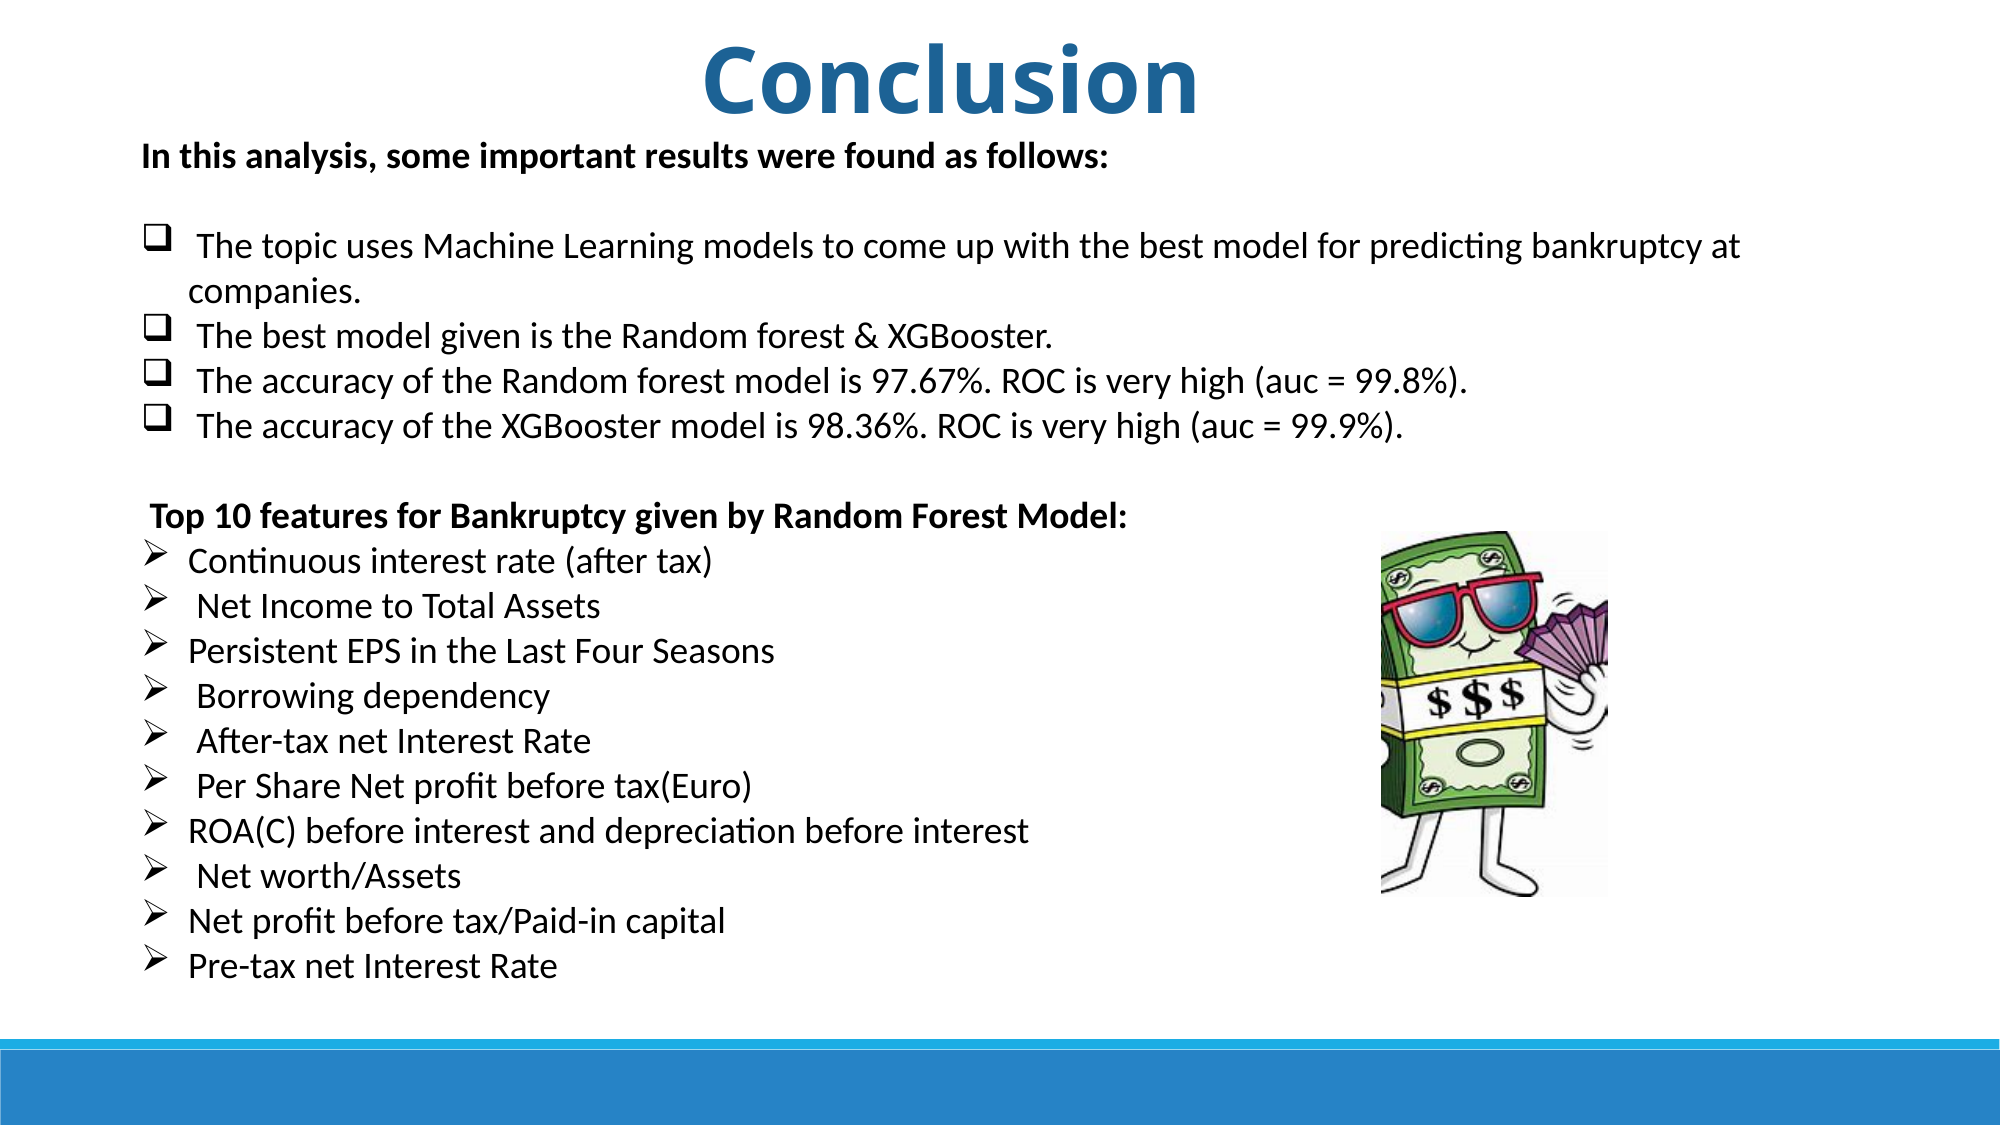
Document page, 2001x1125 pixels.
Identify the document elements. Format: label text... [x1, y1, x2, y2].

text_box Conclusion [685, 14, 1845, 140]
picture [1380, 530, 1609, 898]
text_box In this analysis, some important results were found as follows: The topic uses Machine Learning models to come up with the best model for predicting bankruptcy at companies. The best model given is the Random forest & XGBooster. The accuracy of the Random forest model is 97.67%. ROC is very high (auc = 99.8%). The accuracy of the XGBooster model is 98.36%. ROC is very high (auc = 99.9%). Top 10 features for Bankruptcy given by Random Forest Model: Continuous interest rate (after tax) Net Income to Total Assets Persistent EPS in the Last Four Seasons Borrowing dependency After-tax net Interest Rate Per Share Net profit before tax(Euro) ROA(C) before interest and depreciation before interest Net worth/Assets Net profit before tax/Paid-in capital Pre-tax net Interest Rate [126, 123, 1828, 993]
